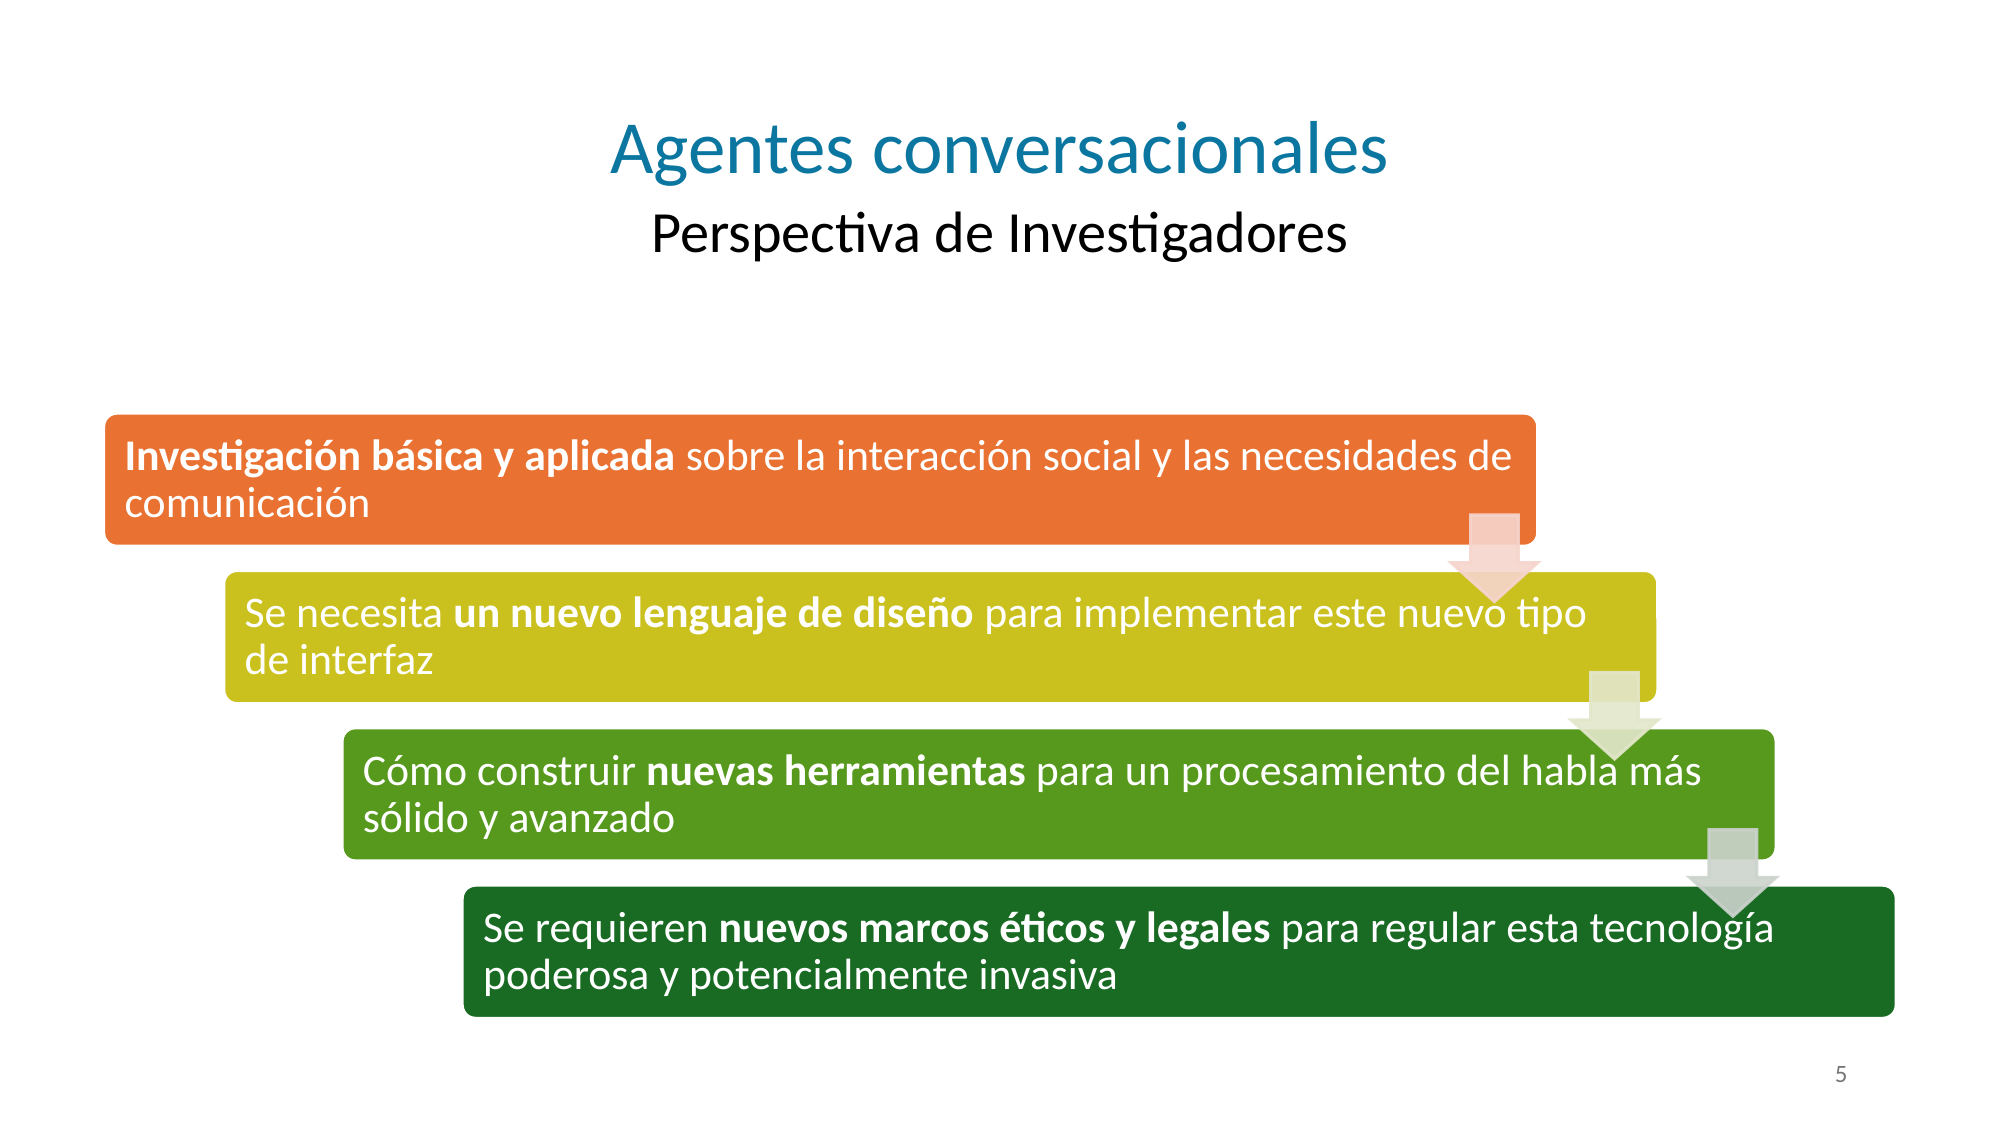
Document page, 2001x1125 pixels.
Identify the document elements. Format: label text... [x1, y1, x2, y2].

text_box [103, 412, 1897, 1019]
slide_number 5 [1412, 1042, 1863, 1103]
text_box Agentes conversacionales Perspectiva de Investigadores [1, 57, 1998, 316]
